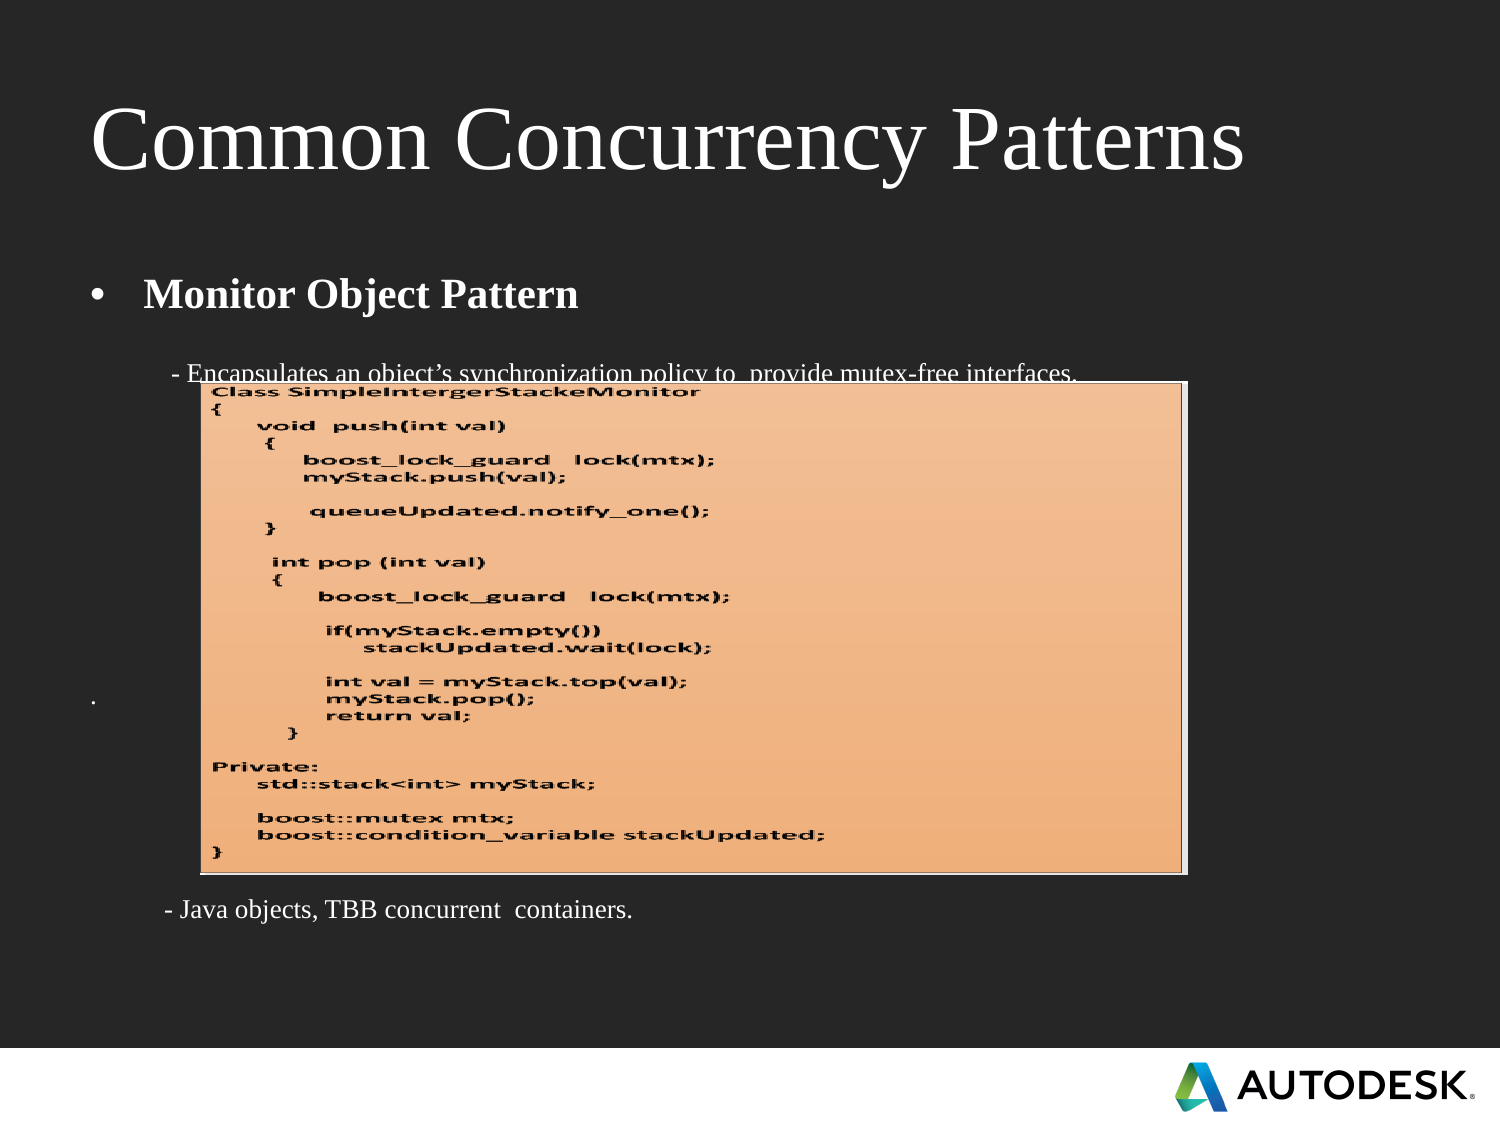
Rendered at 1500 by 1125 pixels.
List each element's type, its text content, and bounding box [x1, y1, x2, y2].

picture [199, 381, 1188, 876]
list Monitor Object Pattern - Encapsulates an object’s synchronization policy to provide mutex-free interfaces. . - Java objects, TBB concurrent containers. [75, 262, 1425, 1005]
title Common Concurrency Patterns [75, 45, 1425, 233]
picture [1175, 1062, 1475, 1112]
